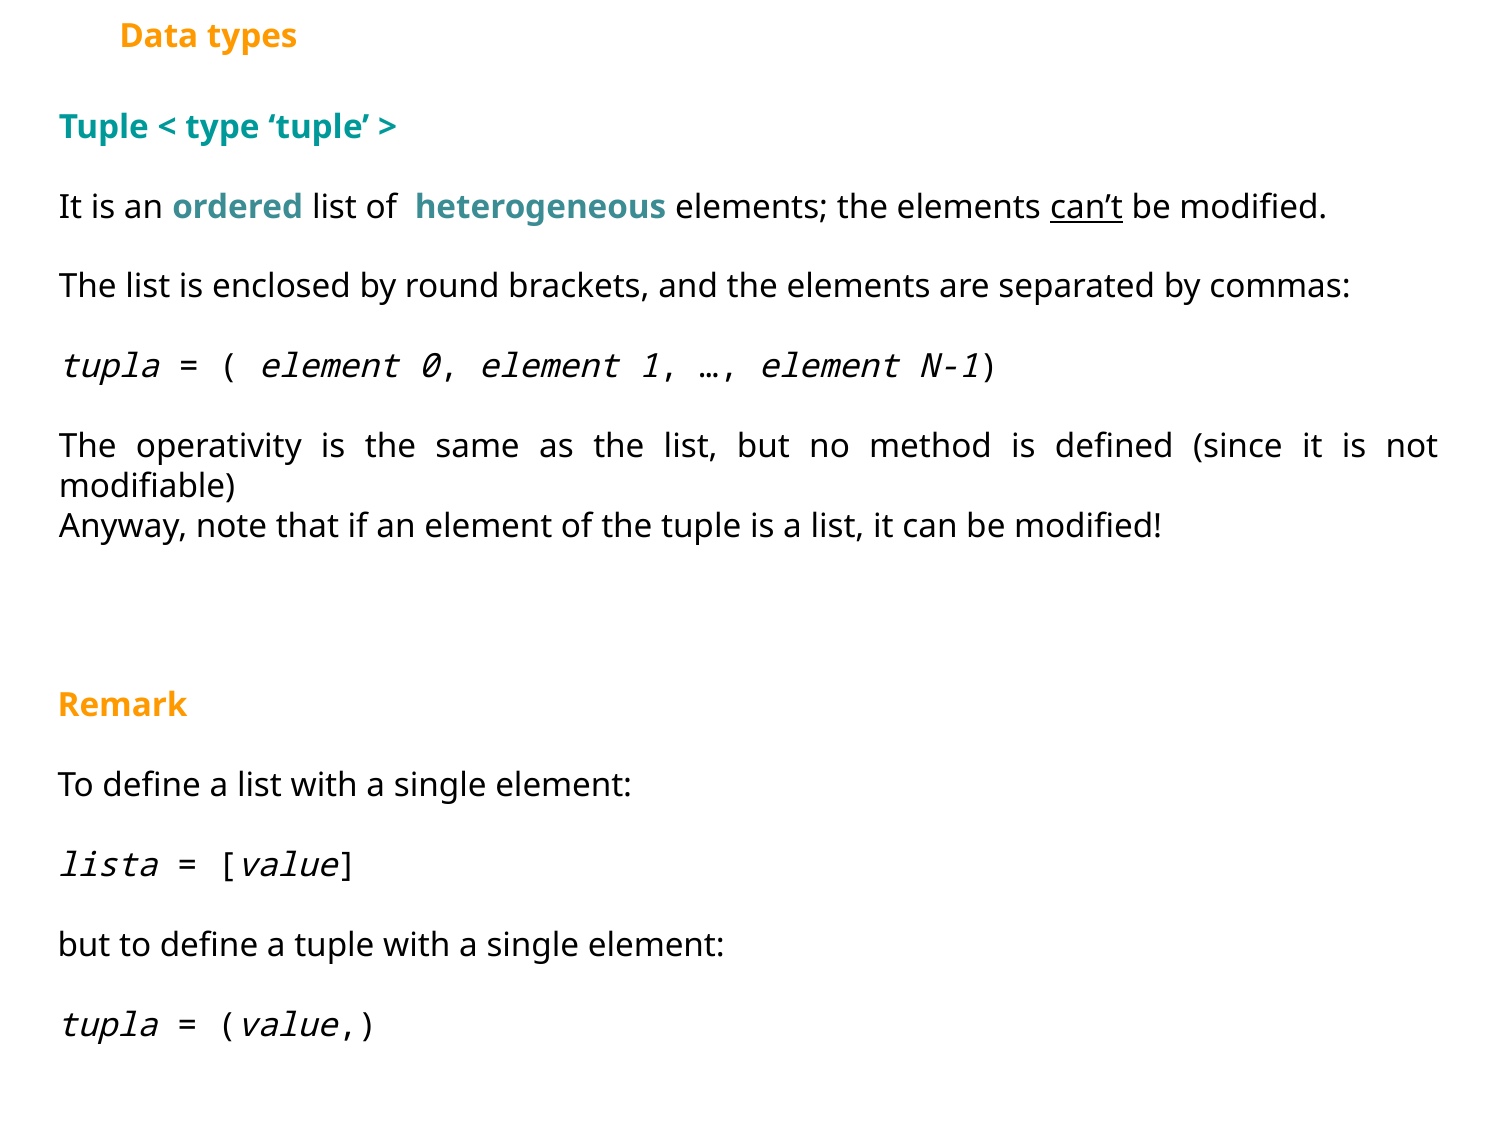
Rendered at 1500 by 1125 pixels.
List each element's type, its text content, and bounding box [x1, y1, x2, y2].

text_box Remark To define a list with a single element: lista = [value] but to define a tuple with a single element: tupla = (value,) [0, 628, 1499, 1125]
text_box Tuple < type ‘tuple’ > It is an ordered list of heterogeneous elements; the elements can’t be modified. The list is enclosed by round brackets, and the elements are separated by commas: tupla = ( element 0, element 1, …, element N-1) The operativity is the same as the list, but no method is defined (since it is not modifiable) Anyway, note that if an element of the tuple is a list, it can be modified! [0, 90, 1500, 1094]
text_box Data types [1, 0, 313, 70]
